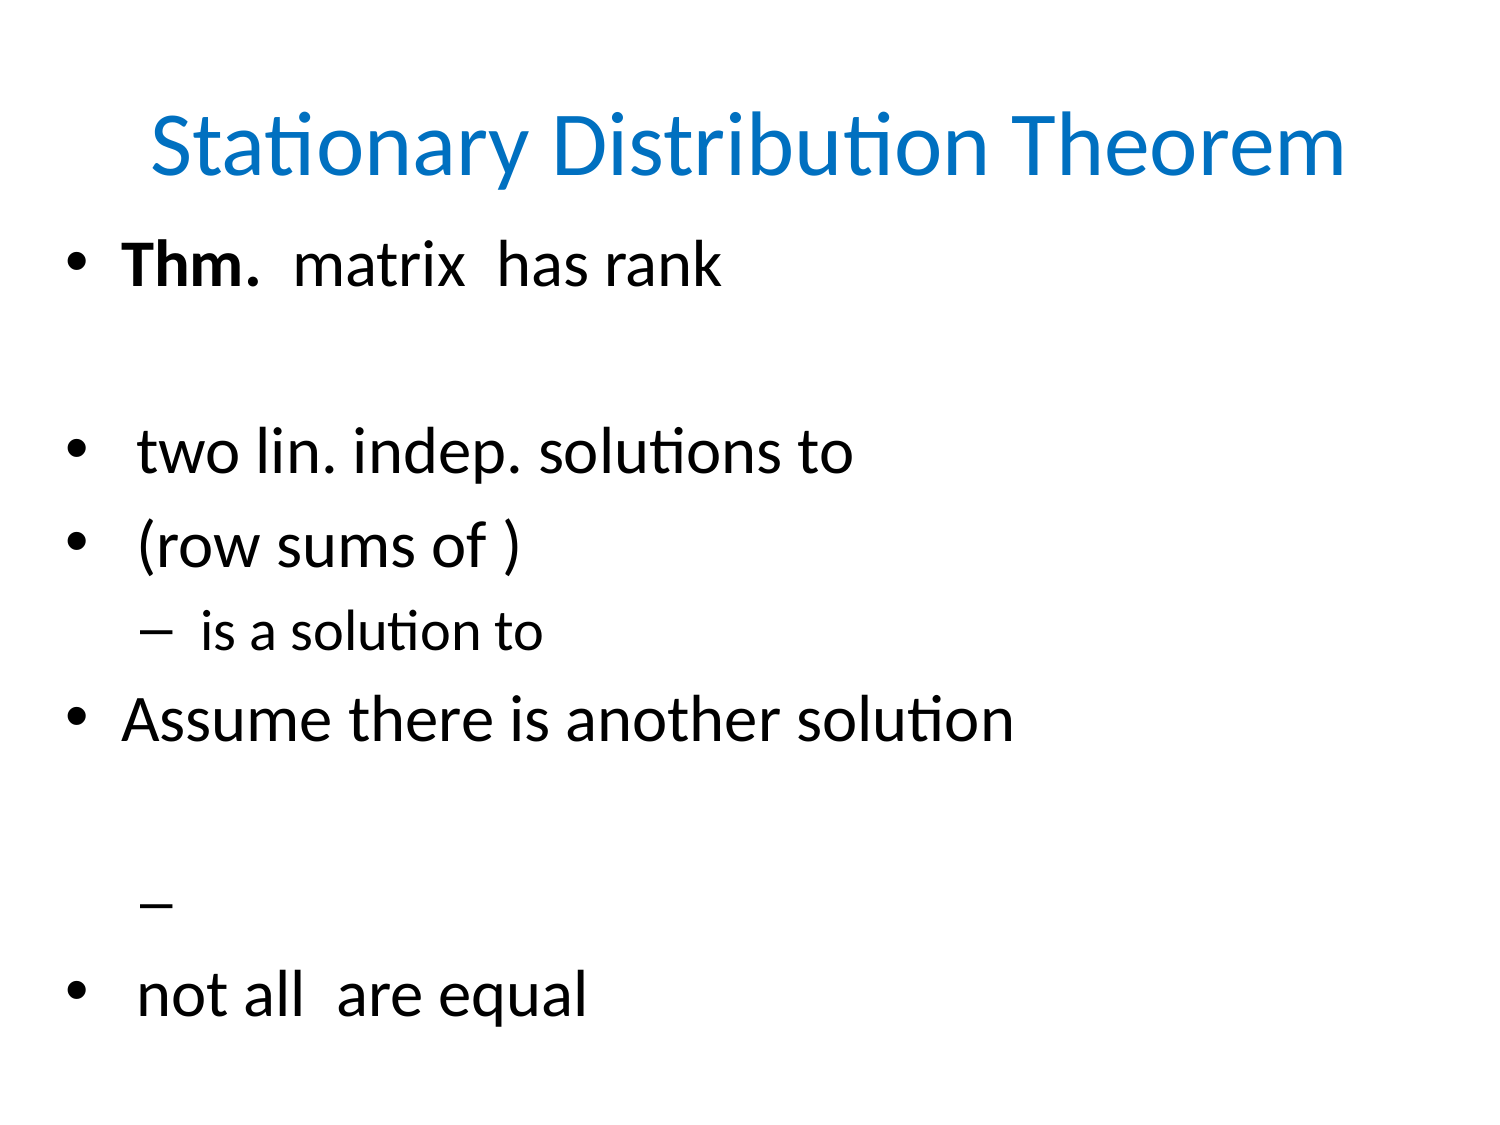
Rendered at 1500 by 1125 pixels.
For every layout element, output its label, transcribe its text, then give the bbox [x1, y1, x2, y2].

title Stationary Distribution Theorem [75, 45, 1425, 233]
